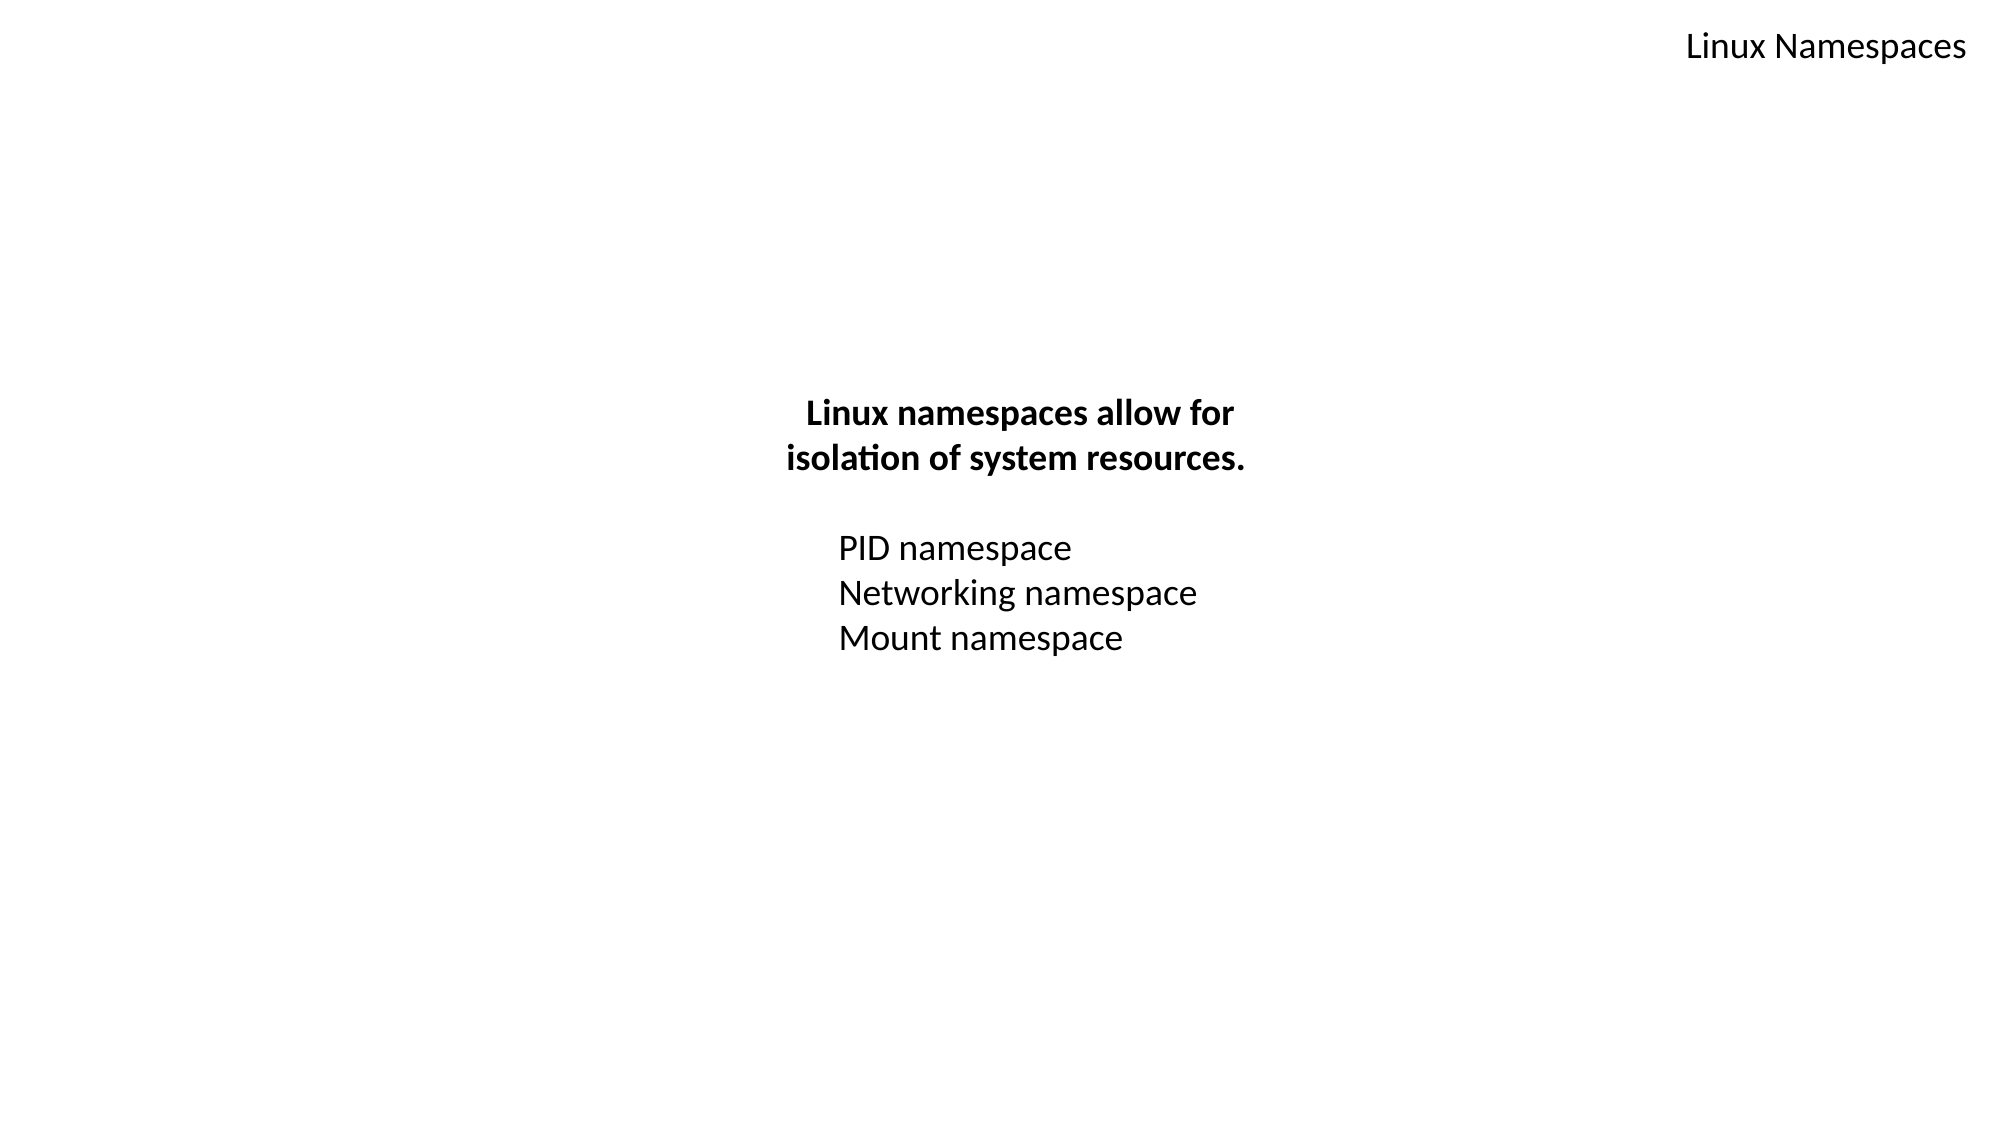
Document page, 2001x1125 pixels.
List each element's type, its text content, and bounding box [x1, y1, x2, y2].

text_box Linux namespaces allow for isolation of system resources. PID namespace Networking namespace Mount namespace [748, 380, 1293, 666]
text_box Linux Namespaces [1671, 13, 1983, 73]
